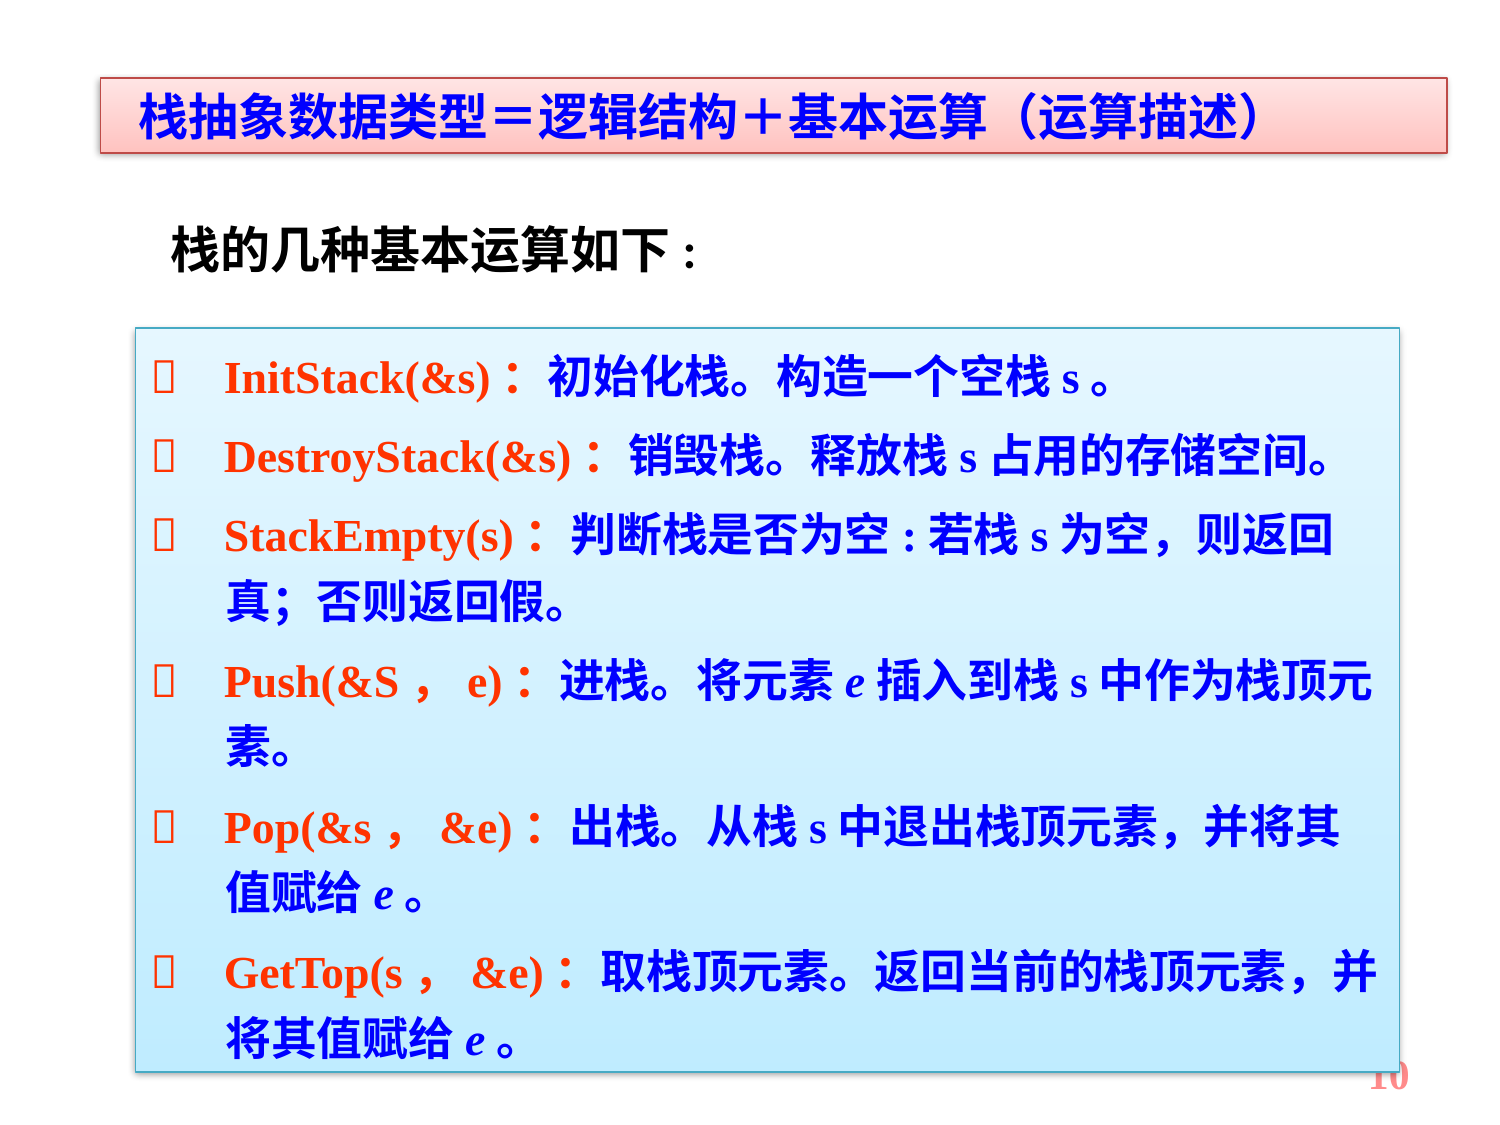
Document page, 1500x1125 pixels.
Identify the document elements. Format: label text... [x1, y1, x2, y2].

slide_number 10 [1074, 1042, 1425, 1103]
text_box 栈抽象数据类型＝逻辑结构＋基本运算（运算描述） [100, 77, 1448, 154]
text_box 栈的几种基本运算如下: [110, 209, 990, 288]
text_box  InitStack(&s)：初始化栈。构造一个空栈s。  DestroyStack(&s)：销毁栈。释放栈s占用的存储空间。  StackEmpty(s)：判断栈是否为空:若栈s为空，则返回真；否则返回假。  Push(&S，e)：进栈。将元素e插入到栈s中作为栈顶元素。  Pop(&s，&e)：出栈。从栈s中退出栈顶元素，并将其值赋给e。  GetTop(s，&e)：取栈顶元素。返回当前的栈顶元素，并将其值赋给e。 [135, 327, 1400, 1073]
